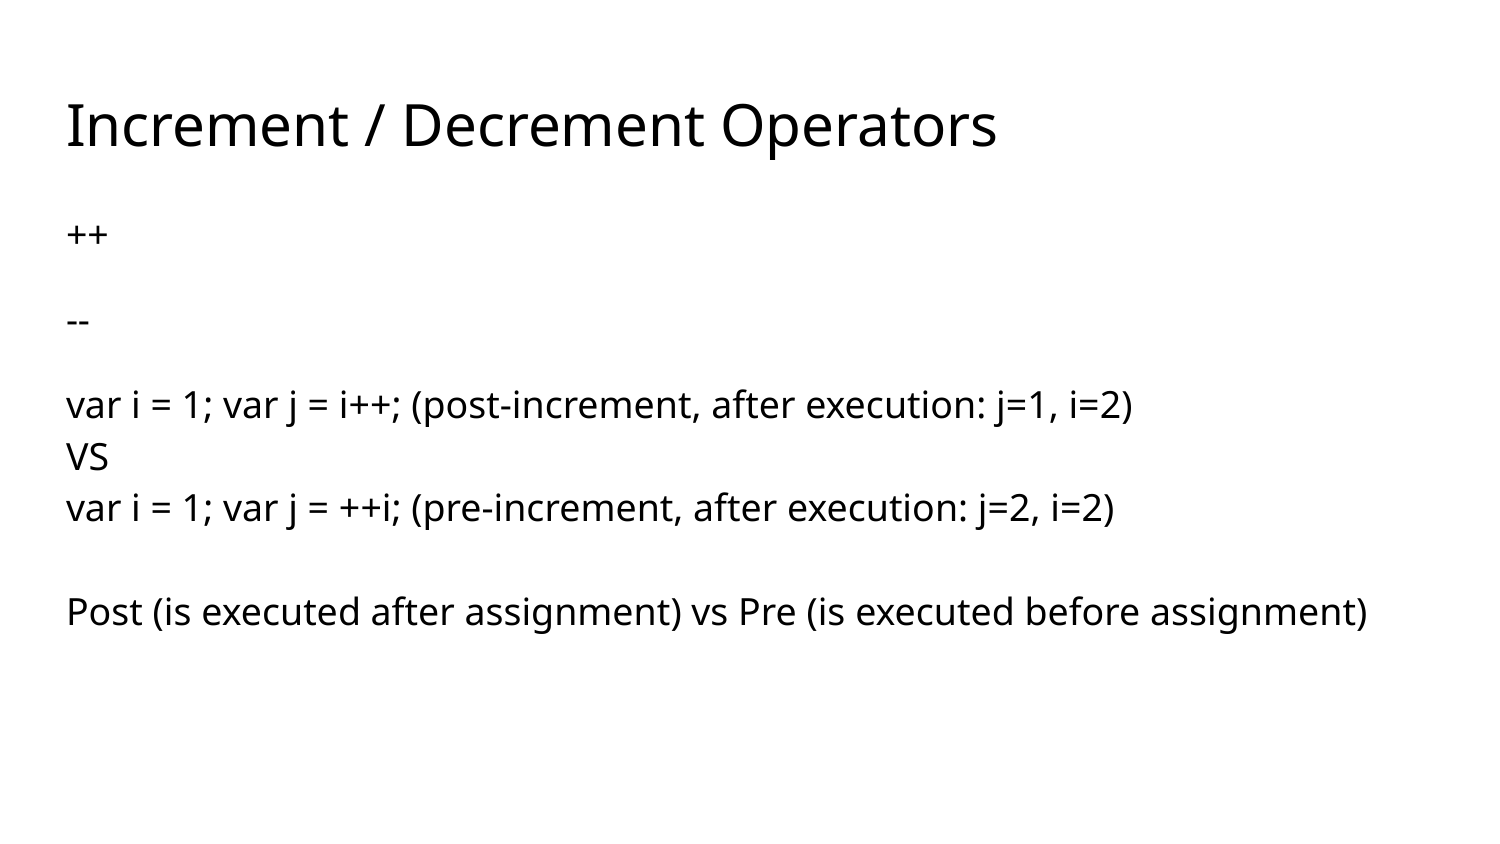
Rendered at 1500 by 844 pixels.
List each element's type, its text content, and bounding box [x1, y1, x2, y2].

list ++ -- var i = 1; var j = i++; (post-increment, after execution: j=1, i=2) VS var i = 1; var j = ++i; (pre-increment, after execution: j=2, i=2) Post (is executed after assignment) vs Pre (is executed before assignment) [51, 189, 1449, 750]
title Increment / Decrement Operators [51, 72, 1449, 167]
